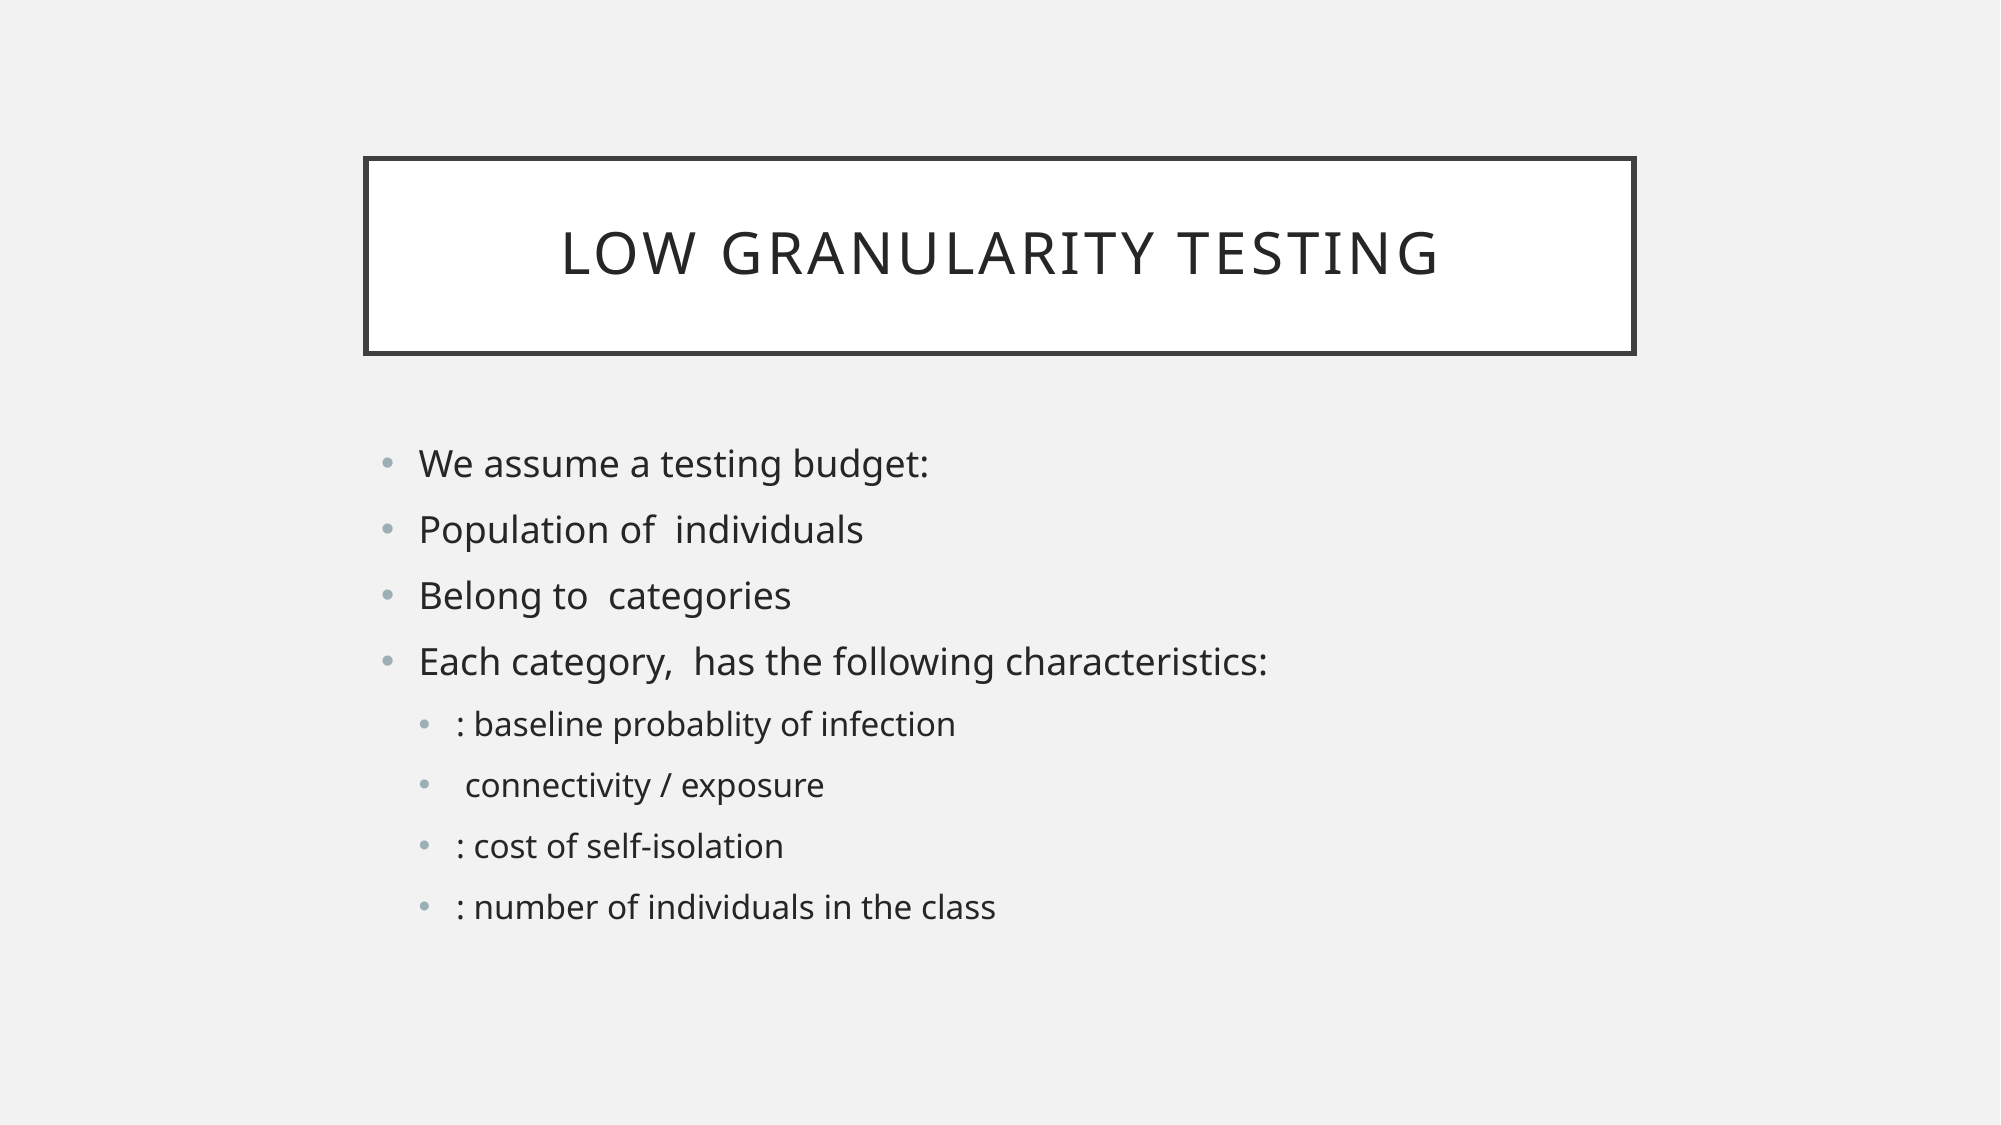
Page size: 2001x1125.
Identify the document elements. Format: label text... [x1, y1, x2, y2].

title Low Granularity Testing [363, 156, 1637, 356]
